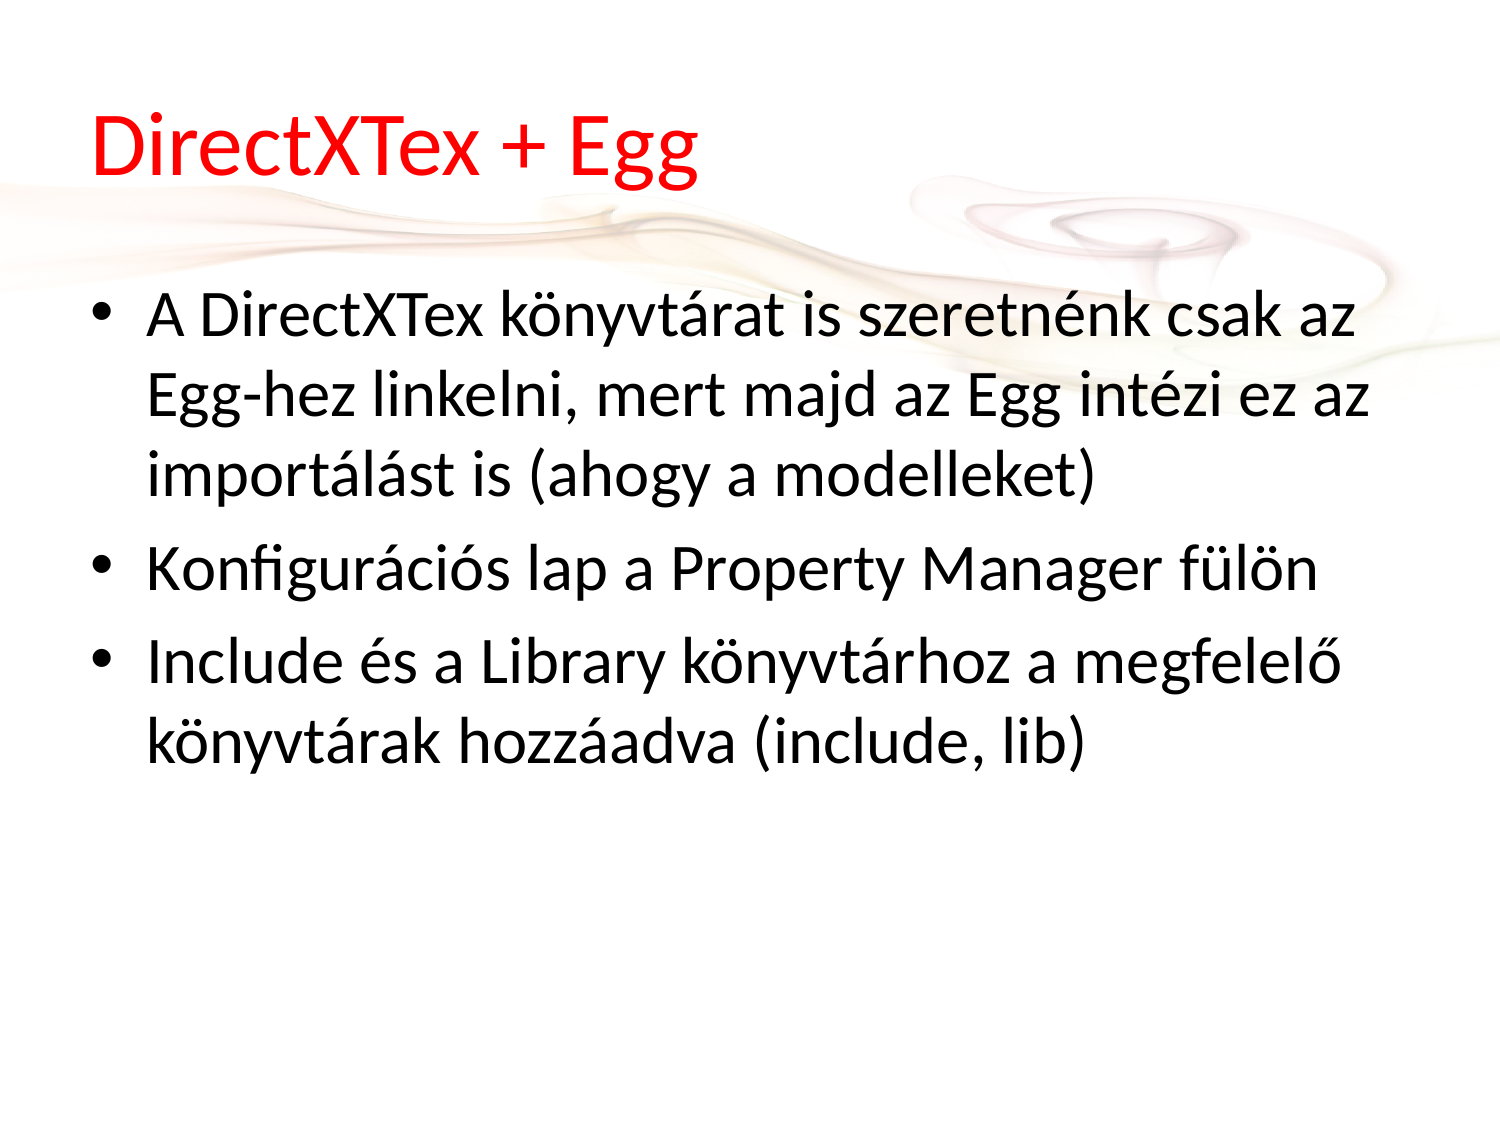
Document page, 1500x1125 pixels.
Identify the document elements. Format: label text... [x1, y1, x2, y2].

list A DirectXTex könyvtárat is szeretnénk csak az Egg-hez linkelni, mert majd az Egg intézi ez az importálást is (ahogy a modelleket) Konfigurációs lap a Property Manager fülön Include és a Library könyvtárhoz a megfelelő könyvtárak hozzáadva (include, lib) [75, 262, 1425, 1100]
title DirectXTex + Egg [75, 45, 1425, 233]
